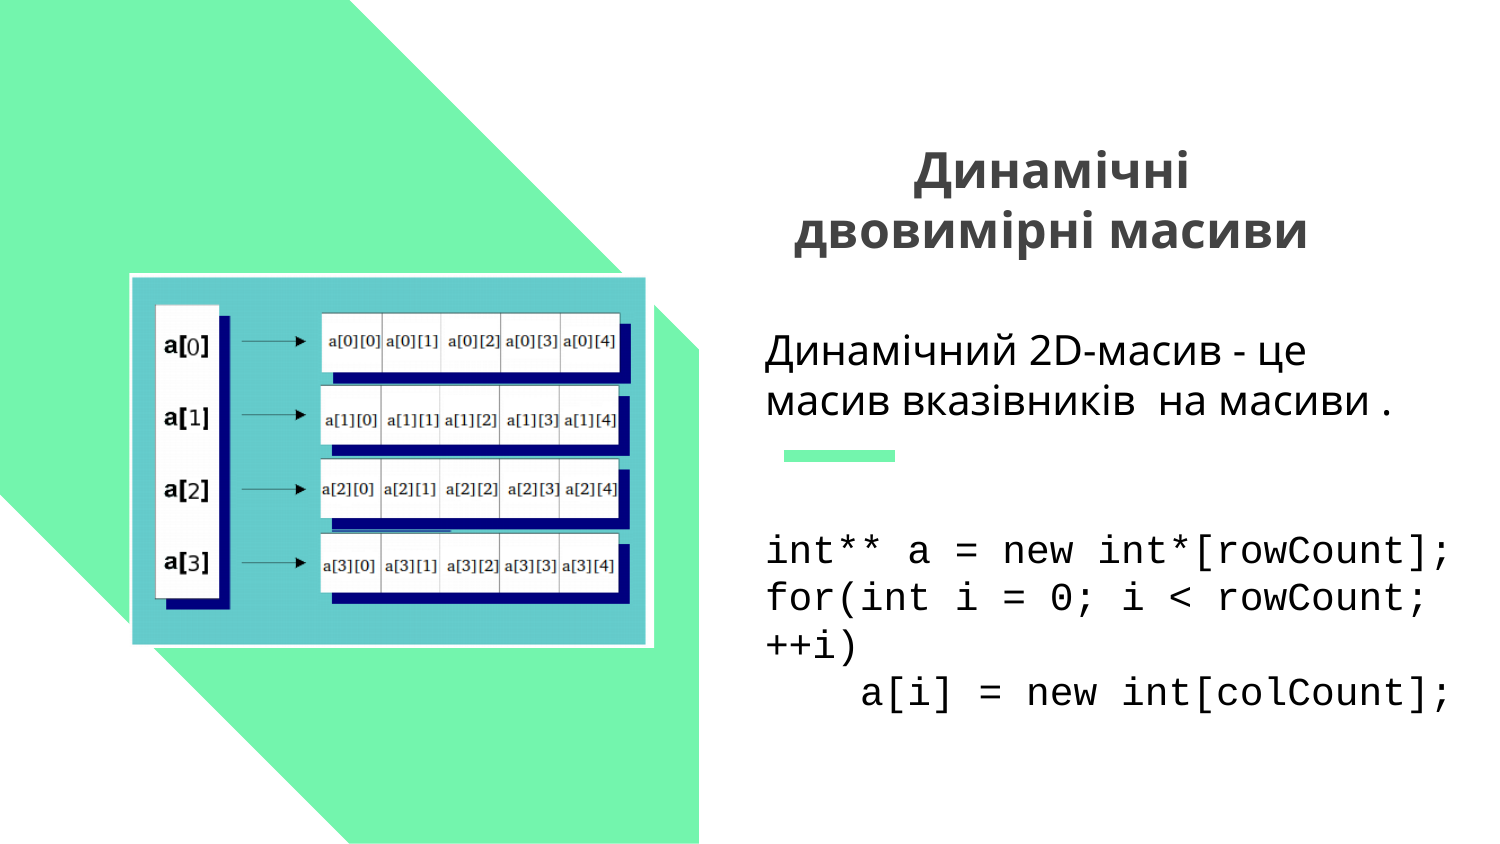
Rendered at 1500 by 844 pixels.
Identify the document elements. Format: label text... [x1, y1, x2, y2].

title Динамічні двовимірні масиви [750, 75, 1356, 274]
text_box Динамічний 2D-масив - це масив вказівників на масиви . int** a = new int*[rowCount]; for(int i = 0; i < rowCount; ++i) a[i] = new int[colCount]; [750, 308, 1470, 801]
picture [128, 272, 655, 648]
